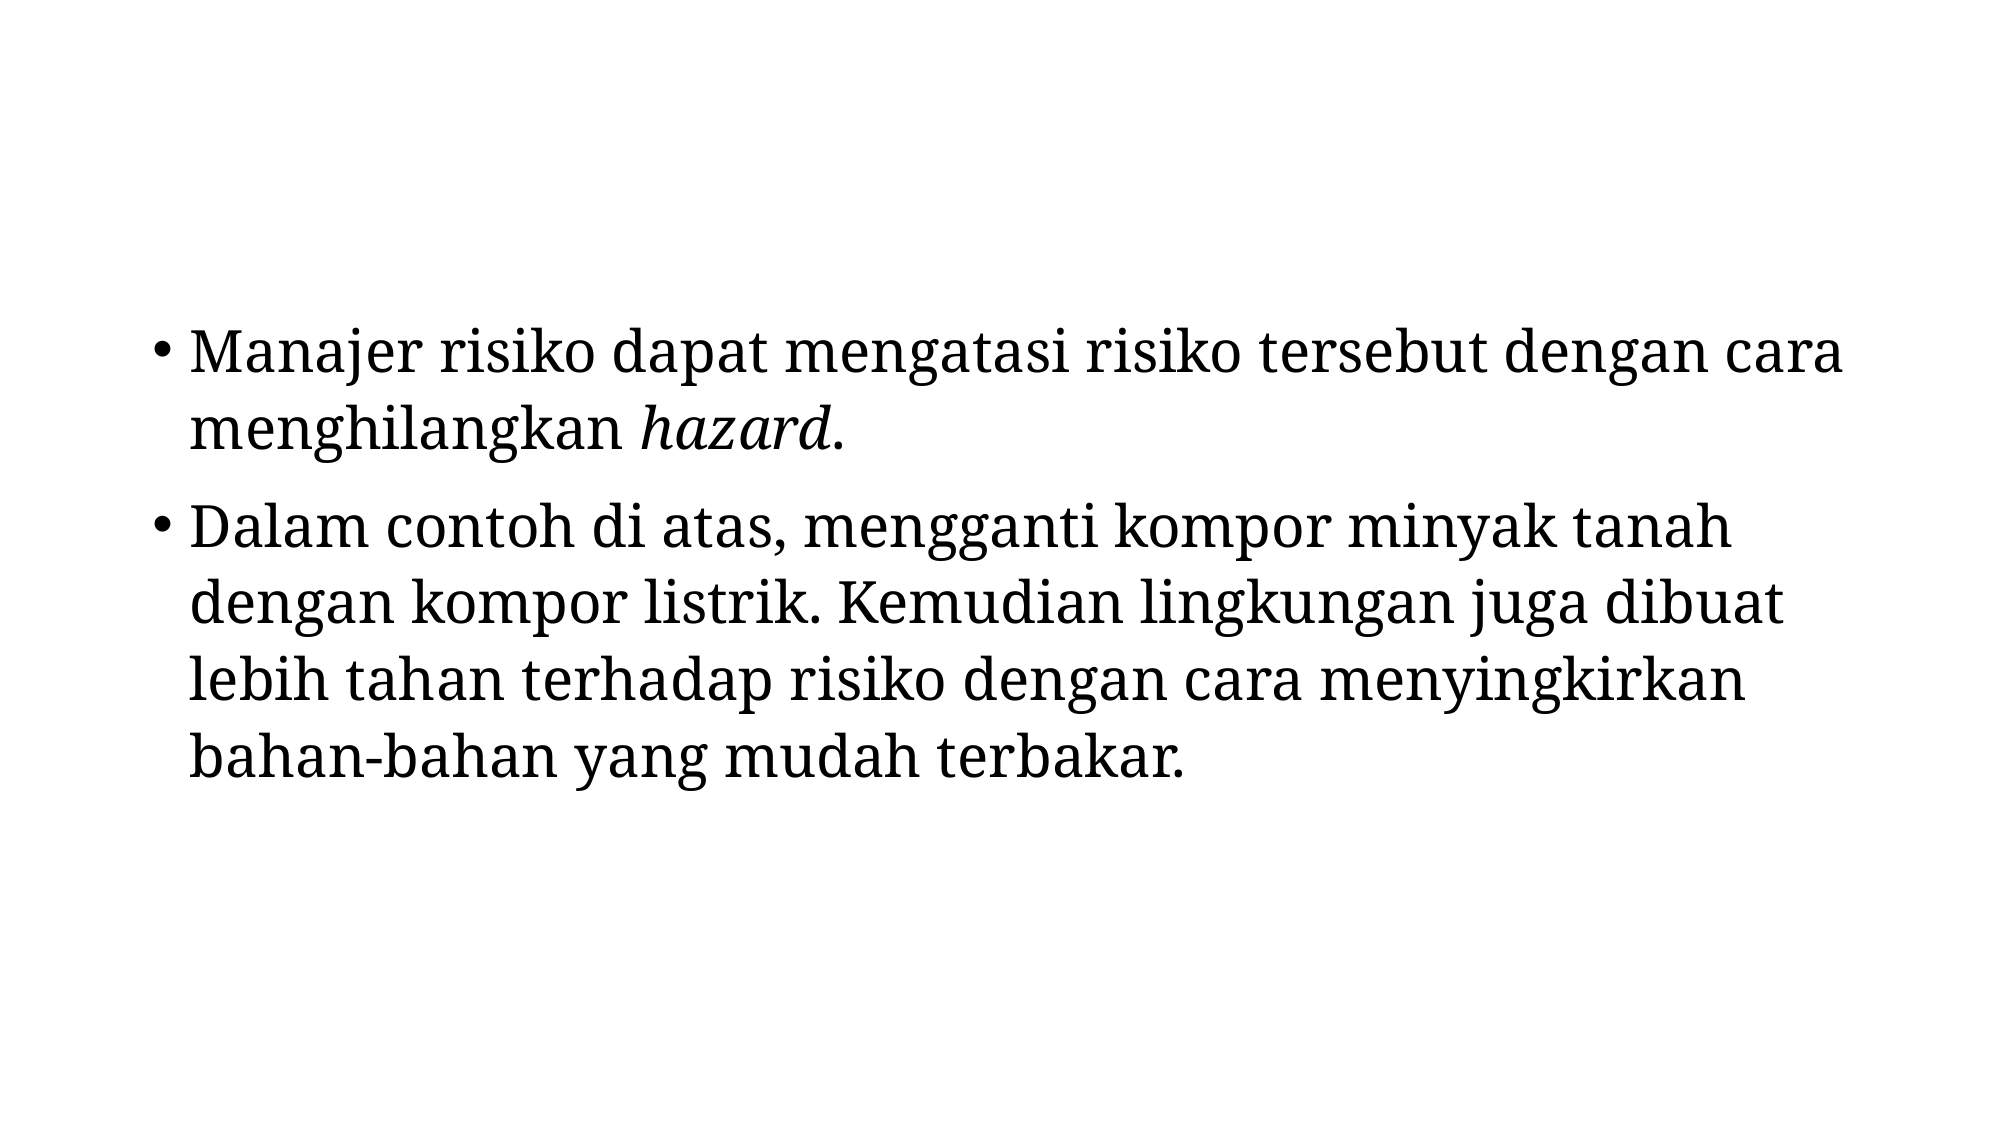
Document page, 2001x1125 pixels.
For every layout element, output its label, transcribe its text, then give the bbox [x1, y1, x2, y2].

list Manajer risiko dapat mengatasi risiko tersebut dengan cara menghilangkan hazard. Dalam contoh di atas, mengganti kompor minyak tanah dengan kompor listrik. Kemudian lingkungan juga dibuat lebih tahan terhadap risiko dengan cara menyingkirkan bahan-bahan yang mudah terbakar. [137, 299, 1863, 1014]
